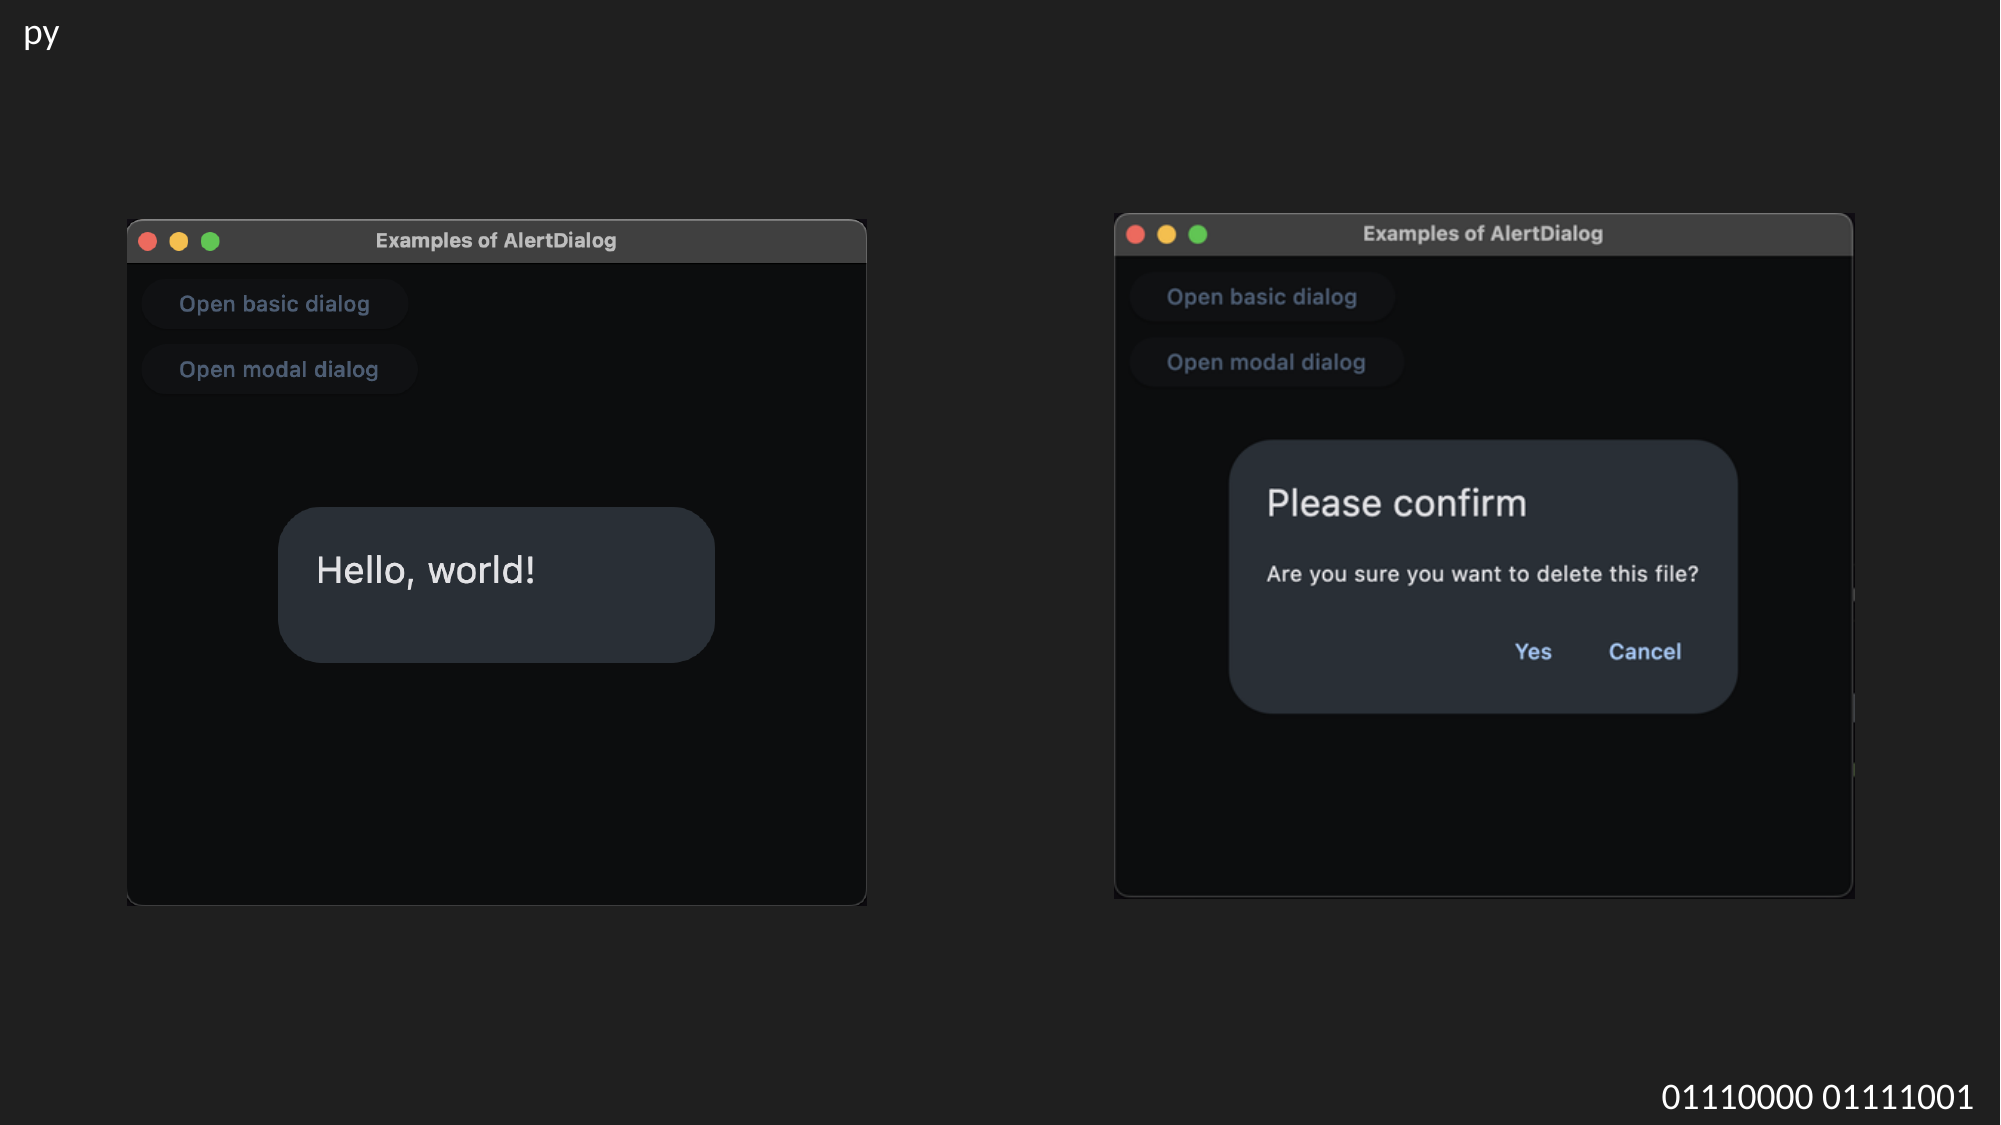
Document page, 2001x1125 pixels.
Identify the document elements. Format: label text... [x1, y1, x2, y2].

text_box py [8, 0, 1009, 60]
picture [127, 219, 867, 906]
text_box 01110000 01111001 [1646, 1064, 2000, 1125]
picture [1114, 213, 1855, 900]
